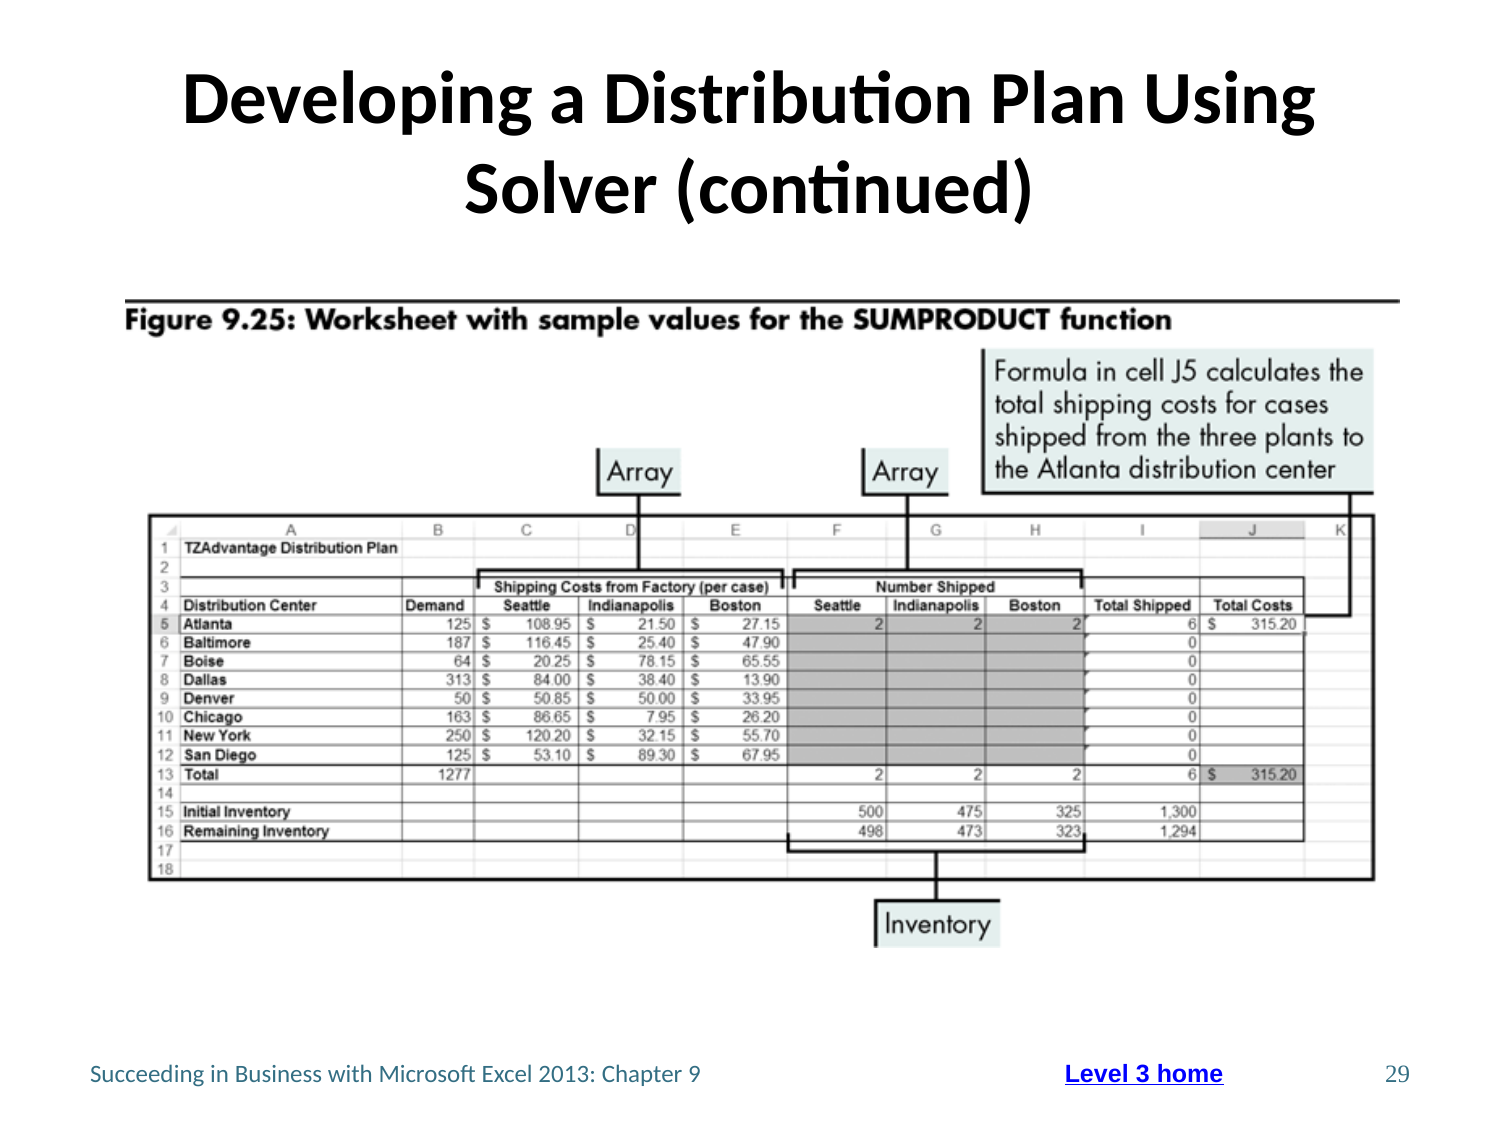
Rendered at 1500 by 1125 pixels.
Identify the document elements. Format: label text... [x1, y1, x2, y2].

title Developing a Distribution Plan Using Solver (continued) [75, 45, 1425, 233]
text_box Level 3 home [1049, 1050, 1288, 1095]
slide_number 29 [1074, 1042, 1425, 1103]
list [124, 299, 1401, 948]
footer Succeeding in Business with Microsoft Excel 2013: Chapter 9 [75, 1042, 963, 1103]
